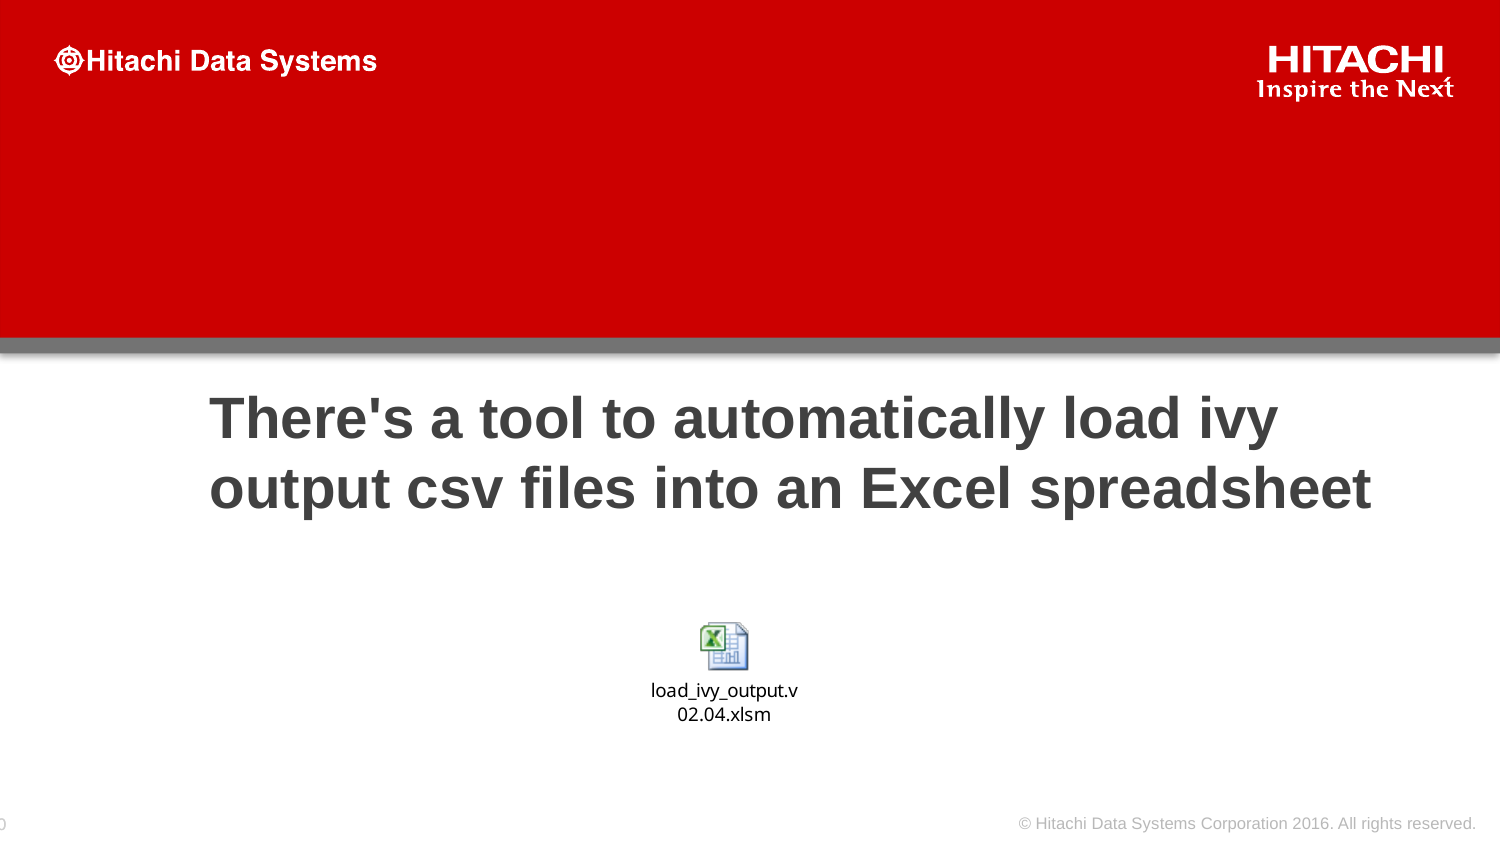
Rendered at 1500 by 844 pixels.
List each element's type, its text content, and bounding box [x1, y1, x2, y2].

title There's a tool to automatically load ivy output csv files into an Excel spreadsheet [194, 380, 1451, 520]
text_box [648, 621, 800, 749]
